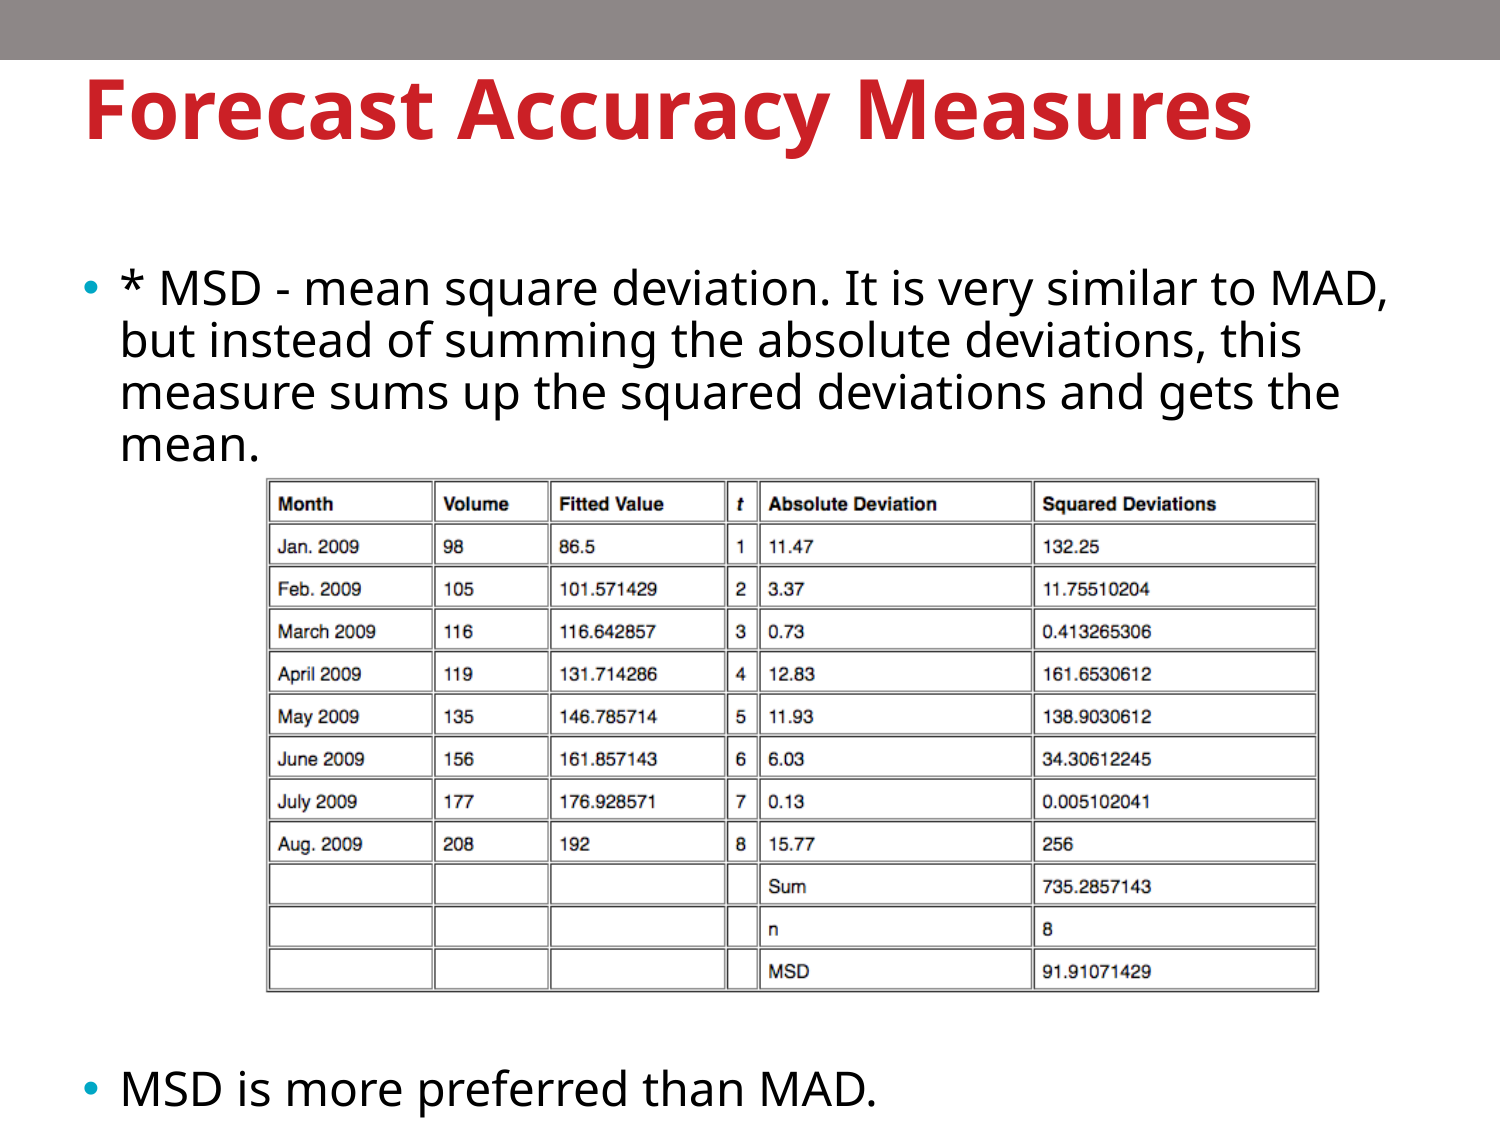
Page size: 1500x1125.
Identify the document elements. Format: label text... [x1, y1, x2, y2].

title Forecast Accuracy Measures [75, 59, 1425, 167]
list * MSD - mean square deviation. It is very similar to MAD, but instead of summing the absolute deviations, this measure sums up the squared deviations and gets the mean. MSD is more preferred than MAD. [75, 256, 1425, 1125]
picture [262, 474, 1325, 1001]
